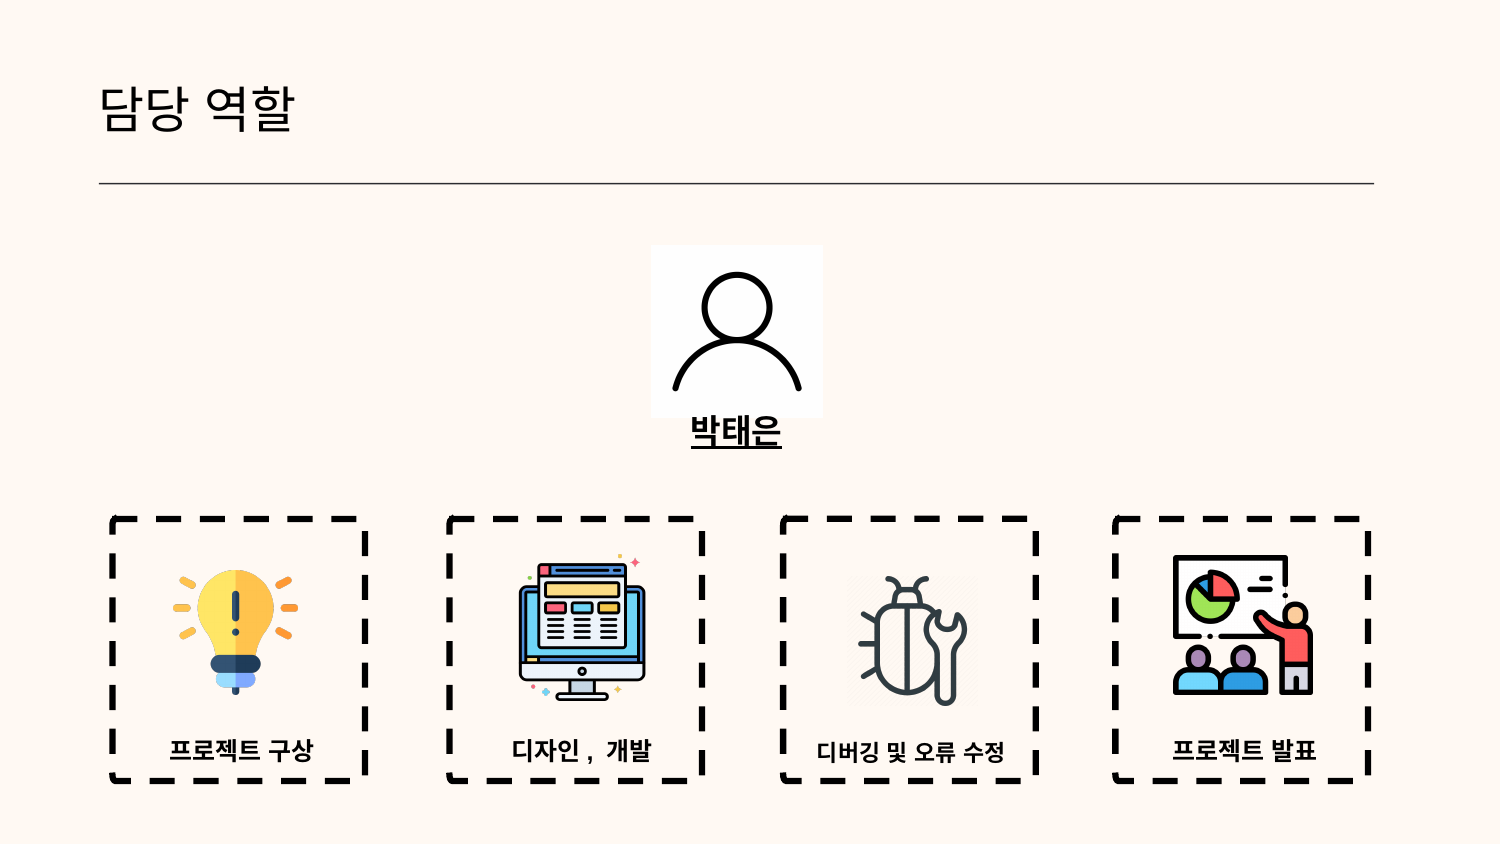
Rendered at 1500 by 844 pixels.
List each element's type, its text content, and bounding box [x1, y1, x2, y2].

picture [650, 245, 823, 418]
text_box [782, 518, 1036, 782]
picture [847, 575, 978, 706]
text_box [1115, 518, 1369, 782]
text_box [112, 518, 366, 782]
text_box 담당 역할 [98, 61, 453, 139]
picture [1173, 555, 1313, 695]
picture [508, 553, 656, 701]
text_box 박태은 [675, 426, 798, 458]
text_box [449, 518, 703, 782]
